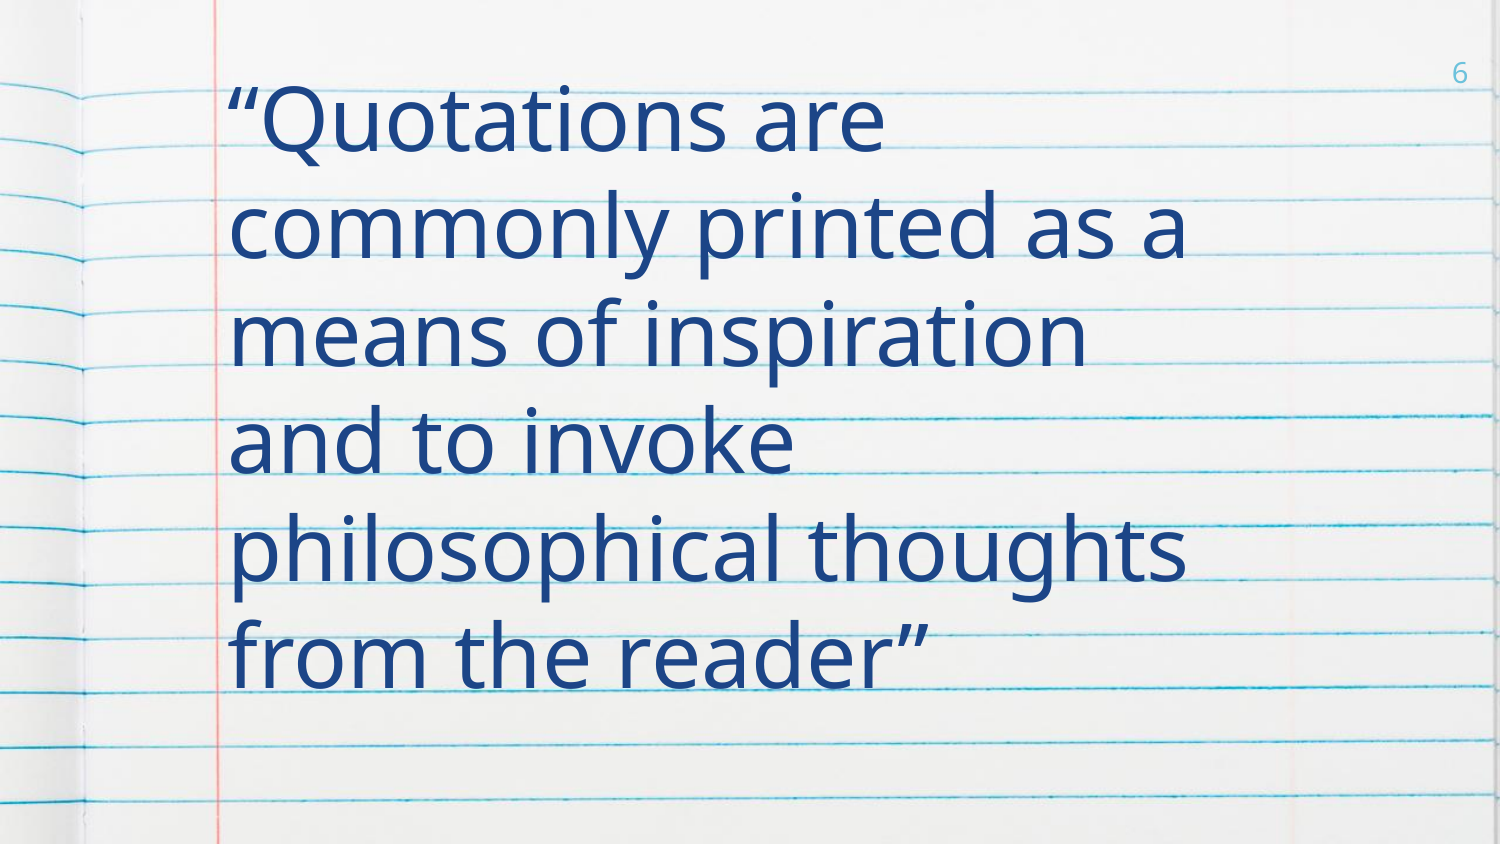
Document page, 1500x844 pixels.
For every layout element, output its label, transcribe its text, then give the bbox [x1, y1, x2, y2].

list “Quotations are commonly printed as a means of inspiration and to invoke philosophical thoughts from the reader” [227, 317, 1252, 452]
picture [0, 0, 1500, 844]
slide_number ‹#› [1378, 41, 1469, 107]
